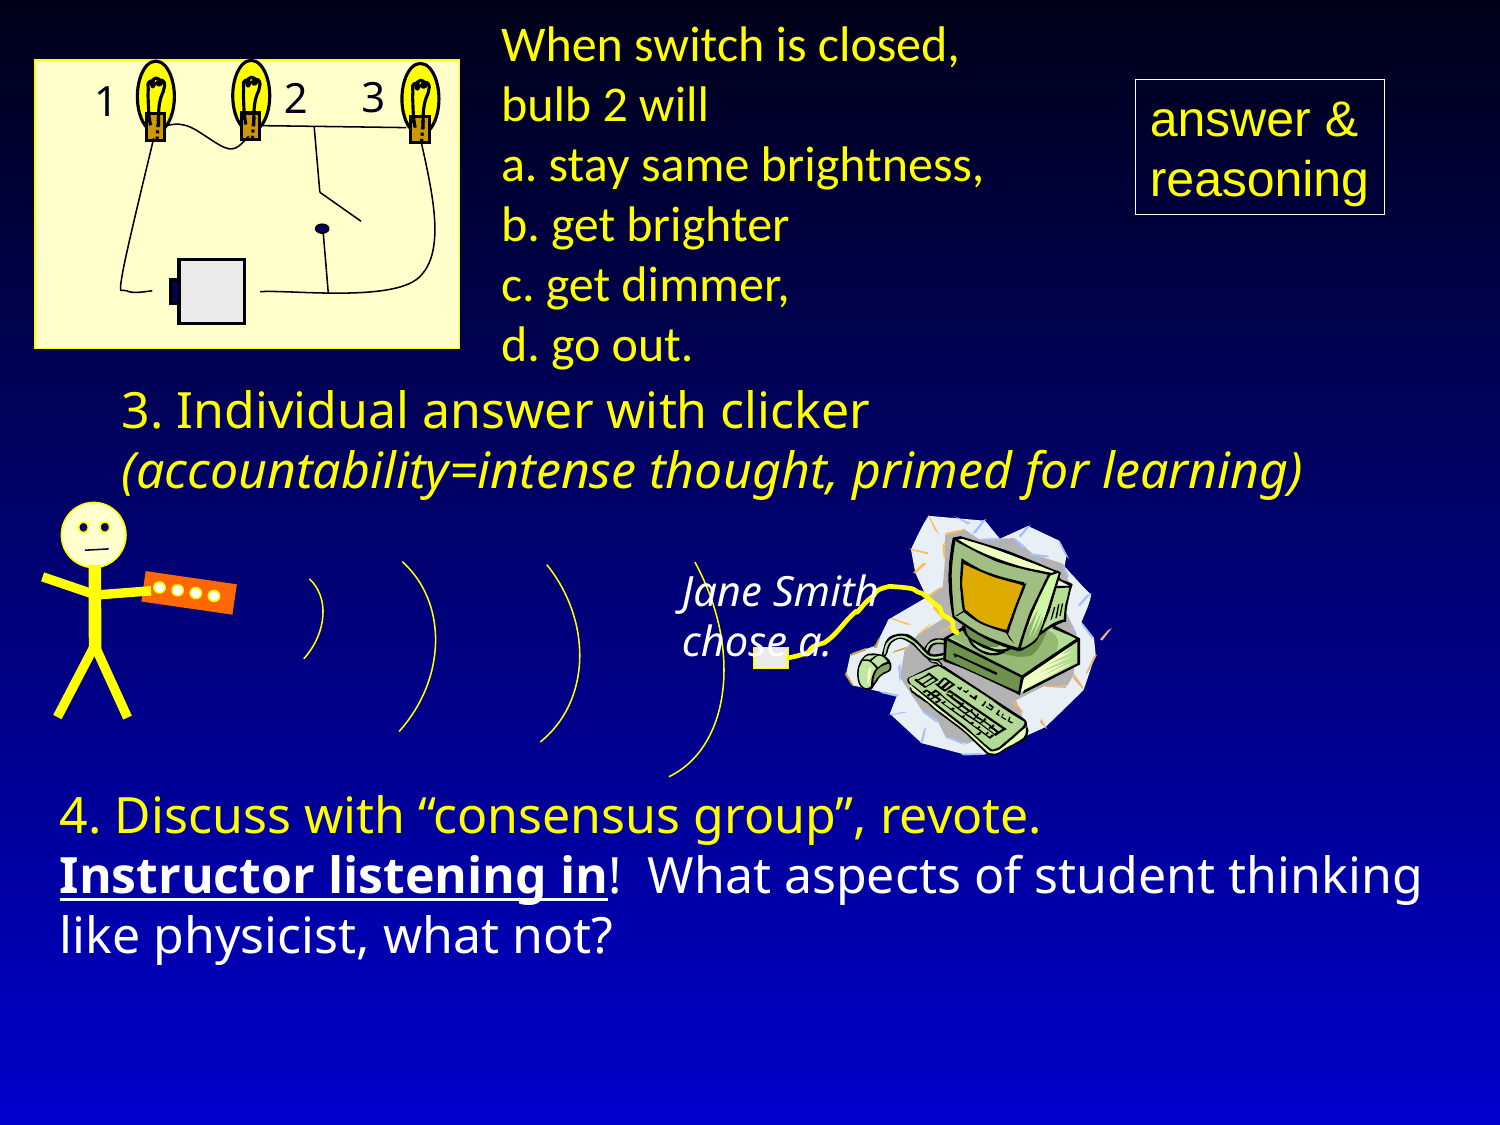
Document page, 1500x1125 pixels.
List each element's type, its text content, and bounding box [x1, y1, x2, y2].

text_box When switch is closed, bulb 2 will a. stay same brightness, b. get brighter c. get dimmer, d. go out. [486, 4, 1059, 370]
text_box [753, 511, 1115, 759]
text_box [42, 502, 741, 761]
text_box 4. Discuss with “consensus group”, revote. Instructor listening in! What aspects of student thinking like physicist, what not? [45, 776, 1475, 972]
text_box 3. Individual answer with clicker (accountability=intense thought, primed for learning) [107, 370, 1319, 506]
text_box answer & reasoning [1135, 79, 1385, 215]
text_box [34, 59, 460, 349]
